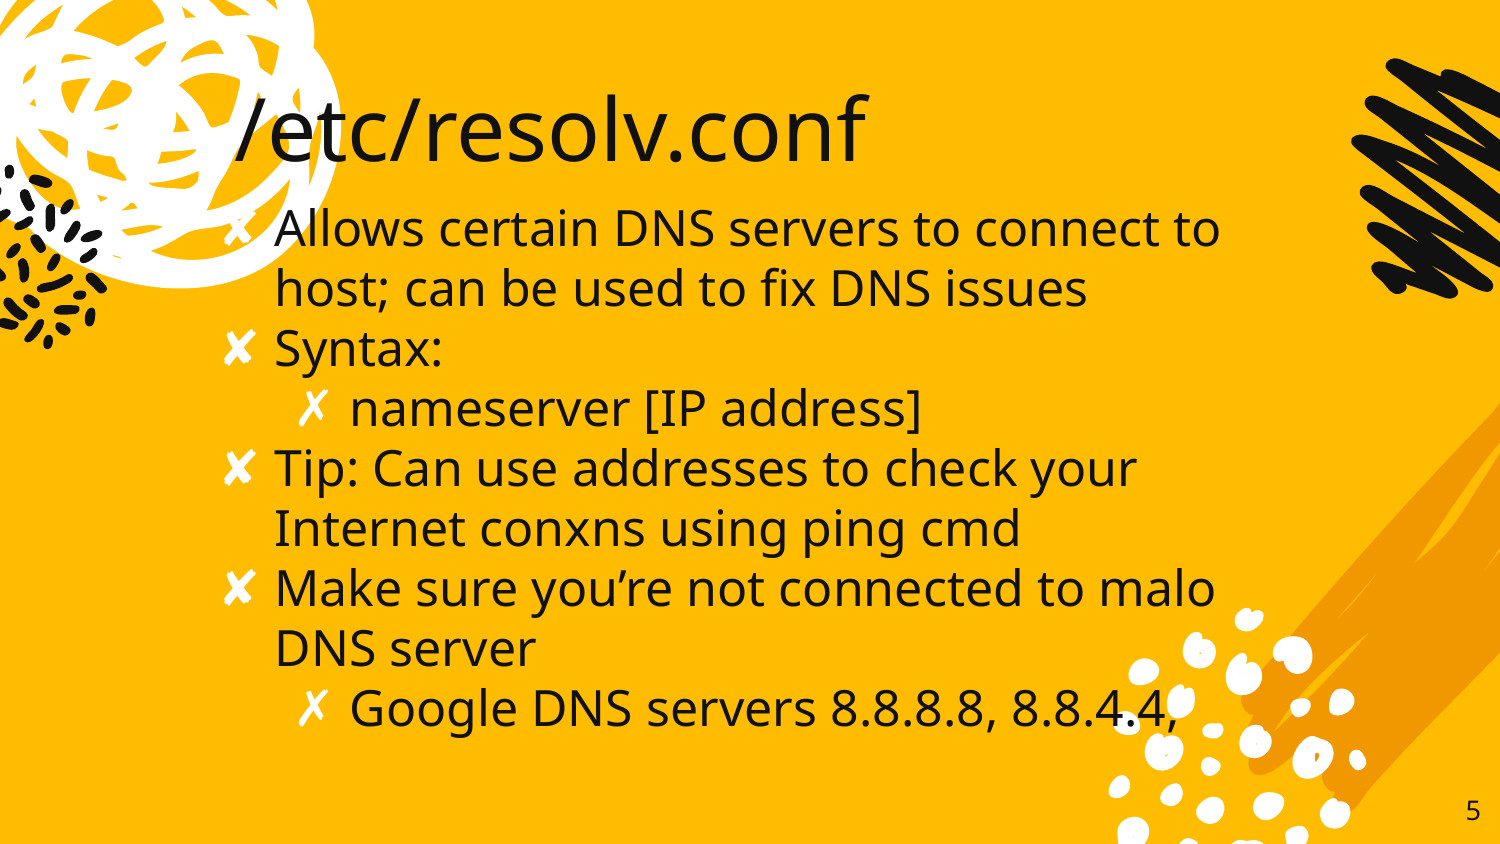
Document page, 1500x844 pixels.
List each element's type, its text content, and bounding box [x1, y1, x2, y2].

list Allows certain DNS servers to connect to host; can be used to fix DNS issues Syntax: nameserver [IP address] Tip: Can use addresses to check your Internet conxns using ping cmd Make sure you’re not connected to malo DNS server Google DNS servers 8.8.8.8, 8.8.4.4, [199, 196, 1301, 606]
slide_number ‹#› [1391, 779, 1482, 844]
title /etc/resolv.conf [234, 76, 1336, 179]
